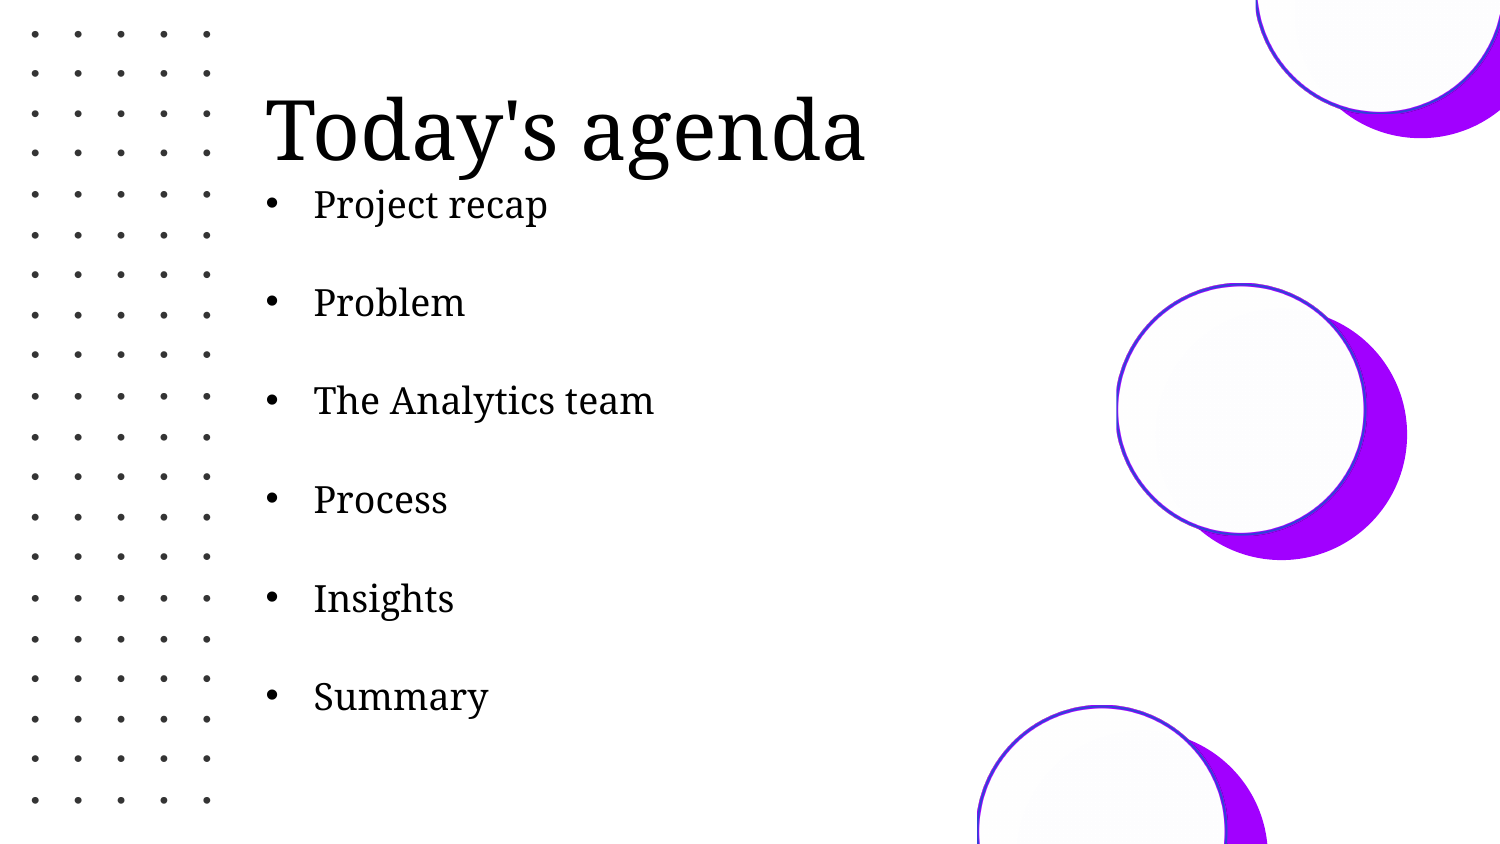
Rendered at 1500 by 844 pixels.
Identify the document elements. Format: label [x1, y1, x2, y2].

text_box [1255, 0, 1500, 139]
text_box [976, 705, 1269, 844]
text_box [265, 57, 978, 798]
text_box [1115, 283, 1408, 561]
text_box [27, 27, 213, 806]
